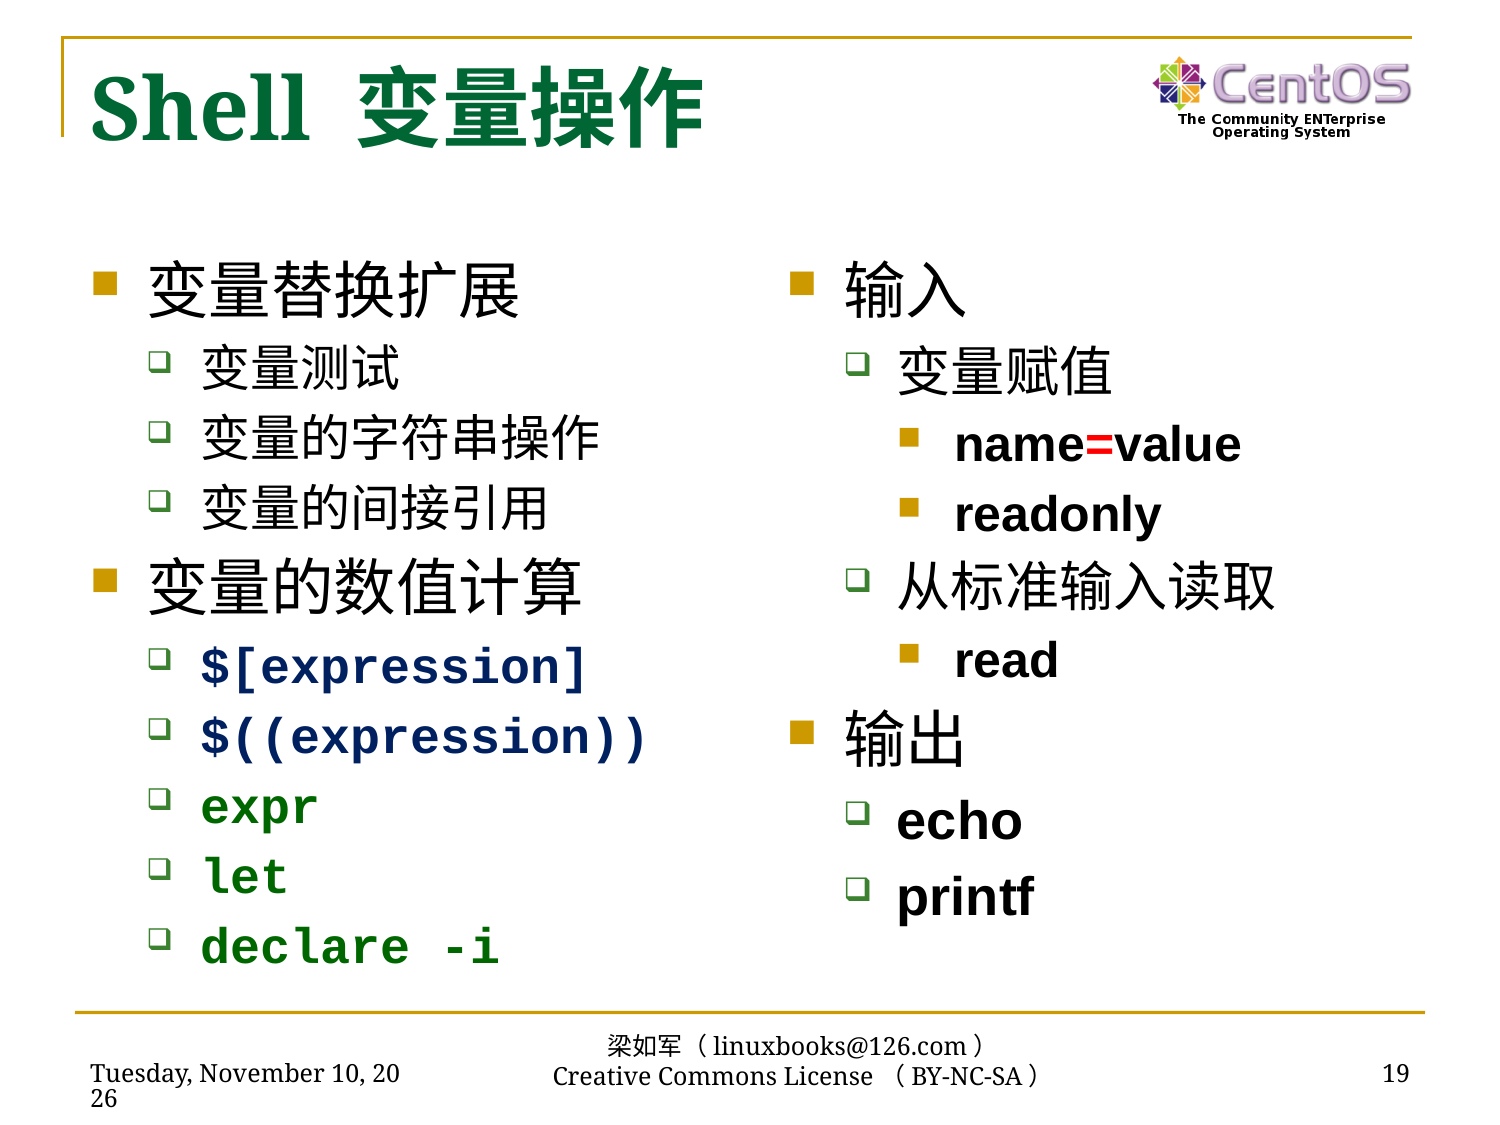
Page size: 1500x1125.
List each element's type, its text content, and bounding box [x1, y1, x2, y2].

footer 梁如军（linuxbooks@126.com） Creative Commons License（BY-NC-SA） [359, 1022, 1247, 1099]
title Shell 变量操作 [74, 45, 1426, 233]
slide_number 19 [1074, 1023, 1426, 1100]
text_box 输入 变量赋值 name=value readonly 从标准输入读取 read 输出 echo printf [771, 243, 1329, 987]
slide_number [74, 1023, 426, 1100]
list 变量替换扩展 变量测试 变量的字符串操作 变量的间接引用 变量的数值计算 $[expression] $((expression)) expr let declare -i [74, 243, 703, 1006]
